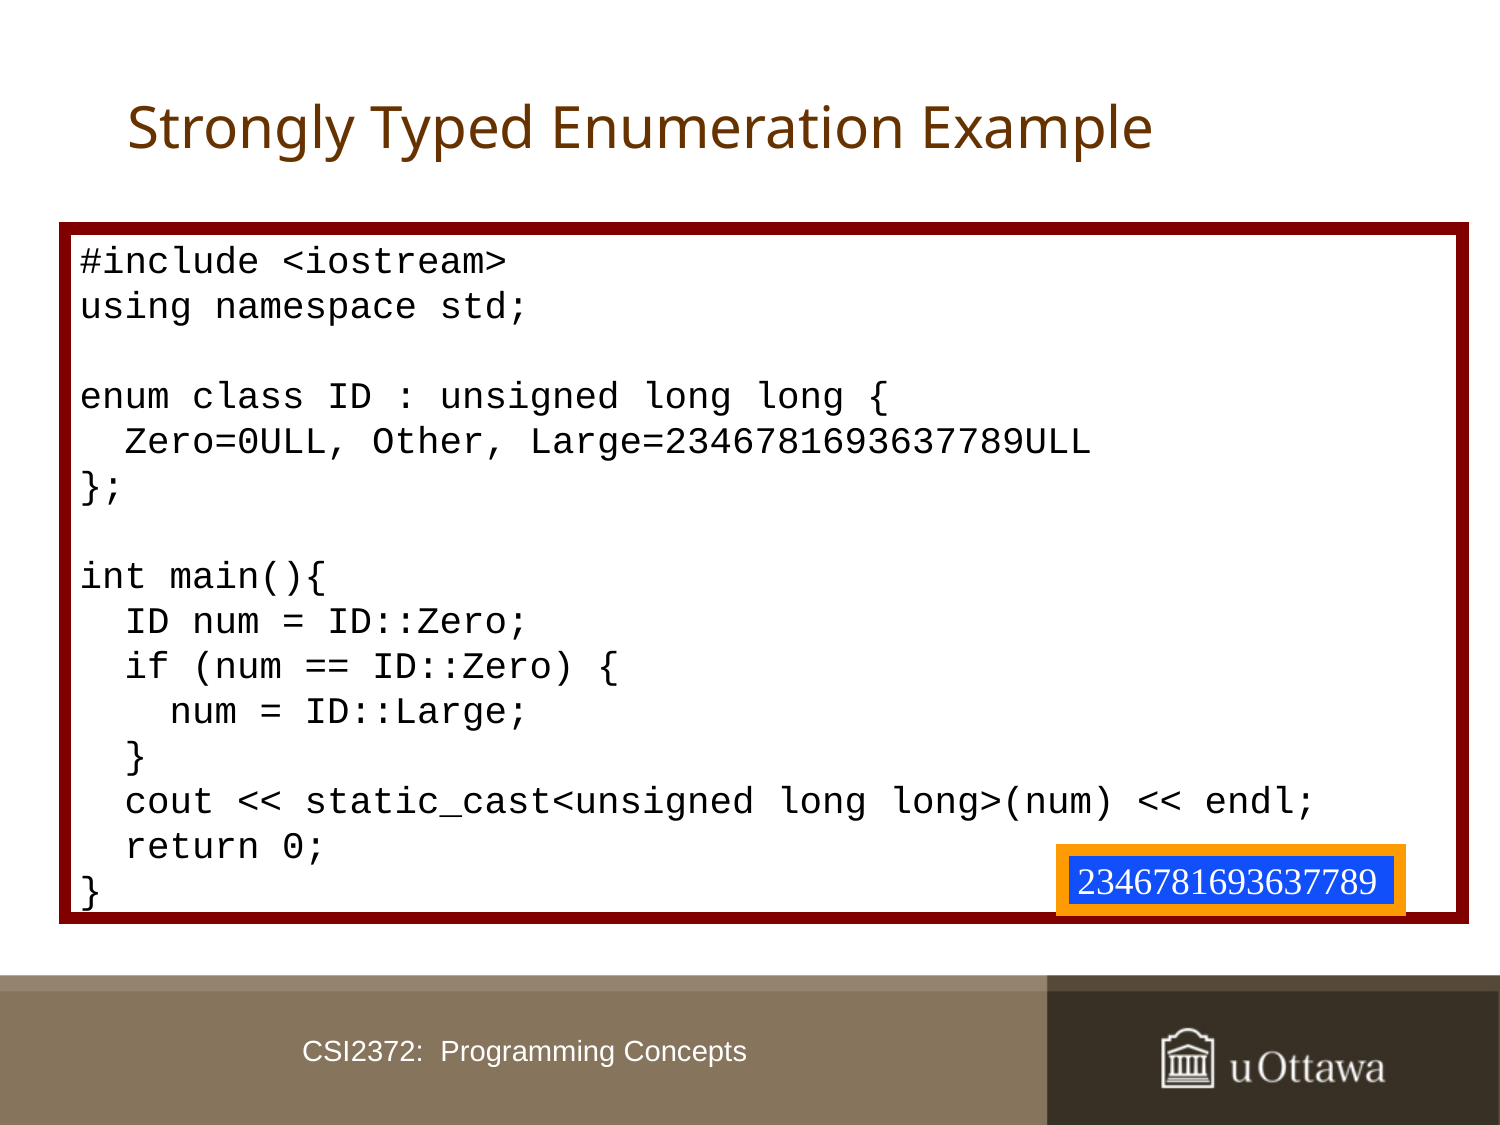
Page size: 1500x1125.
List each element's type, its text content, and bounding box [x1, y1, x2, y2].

footer CSI2372: Programming Concepts [49, 1024, 1001, 1076]
picture [0, 0, 1500, 1125]
title Strongly Typed Enumeration Example [112, 62, 1388, 188]
text_box 2346781693637789 [1062, 849, 1400, 911]
text_box #include <iostream> using namespace std; enum class ID : unsigned long long { Zero=0ULL, Other, Large=2346781693637789ULL }; int main(){ ID num = ID::Zero; if (num == ID::Zero) { num = ID::Large; } cout << static_cast<unsigned long long>(num) << endl; return 0; } [64, 228, 1463, 919]
